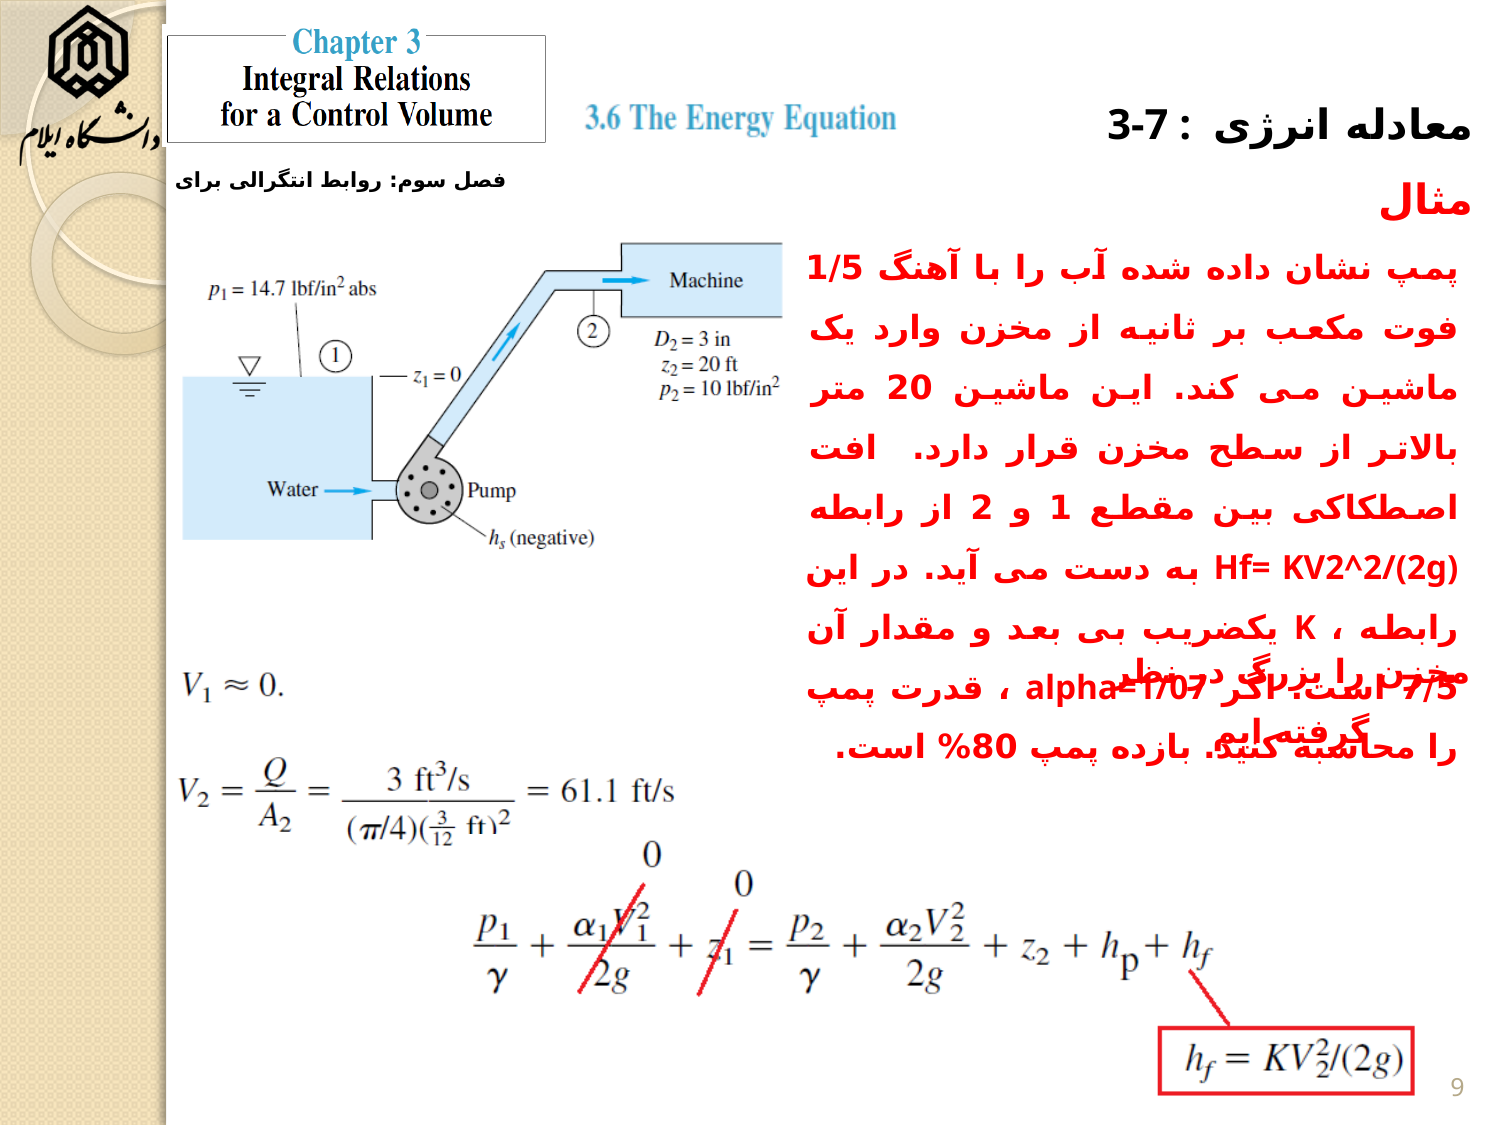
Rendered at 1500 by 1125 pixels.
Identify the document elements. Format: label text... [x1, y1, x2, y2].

picture [173, 654, 1451, 1125]
text_box مخزن را بزرگ در نظر گرفته ایم [1092, 623, 1490, 758]
text_box پمپ نشان داده شده آب را با آهنگ 1/5 فوت مکعب بر ثانیه از مخزن وارد یک ماشین می کند. این ماشین 20 متر بالاتر از سطح مخزن قرار دارد. افت اصطکاکی بین مقطع 1 و 2 از رابطه Hf= KV2^2/(2g) به دست می آید. در این رابطه ، K یکضریب بی بعد و مقدار آن 7/5 است. اگر alpha=1/07 ، قدرت پمپ را محاسبه کنید. بازده پمپ 80% است. [788, 219, 1474, 773]
slide_number 49 [1459, 1034, 1488, 1113]
picture [0, 1, 551, 171]
text_box فصل سوم: روابط انتگرالی برای حجم کنترل [125, 159, 521, 274]
picture [173, 213, 799, 595]
text_box 3-7 : معادله انرژی مثال [773, 65, 1488, 231]
picture [558, 91, 933, 151]
